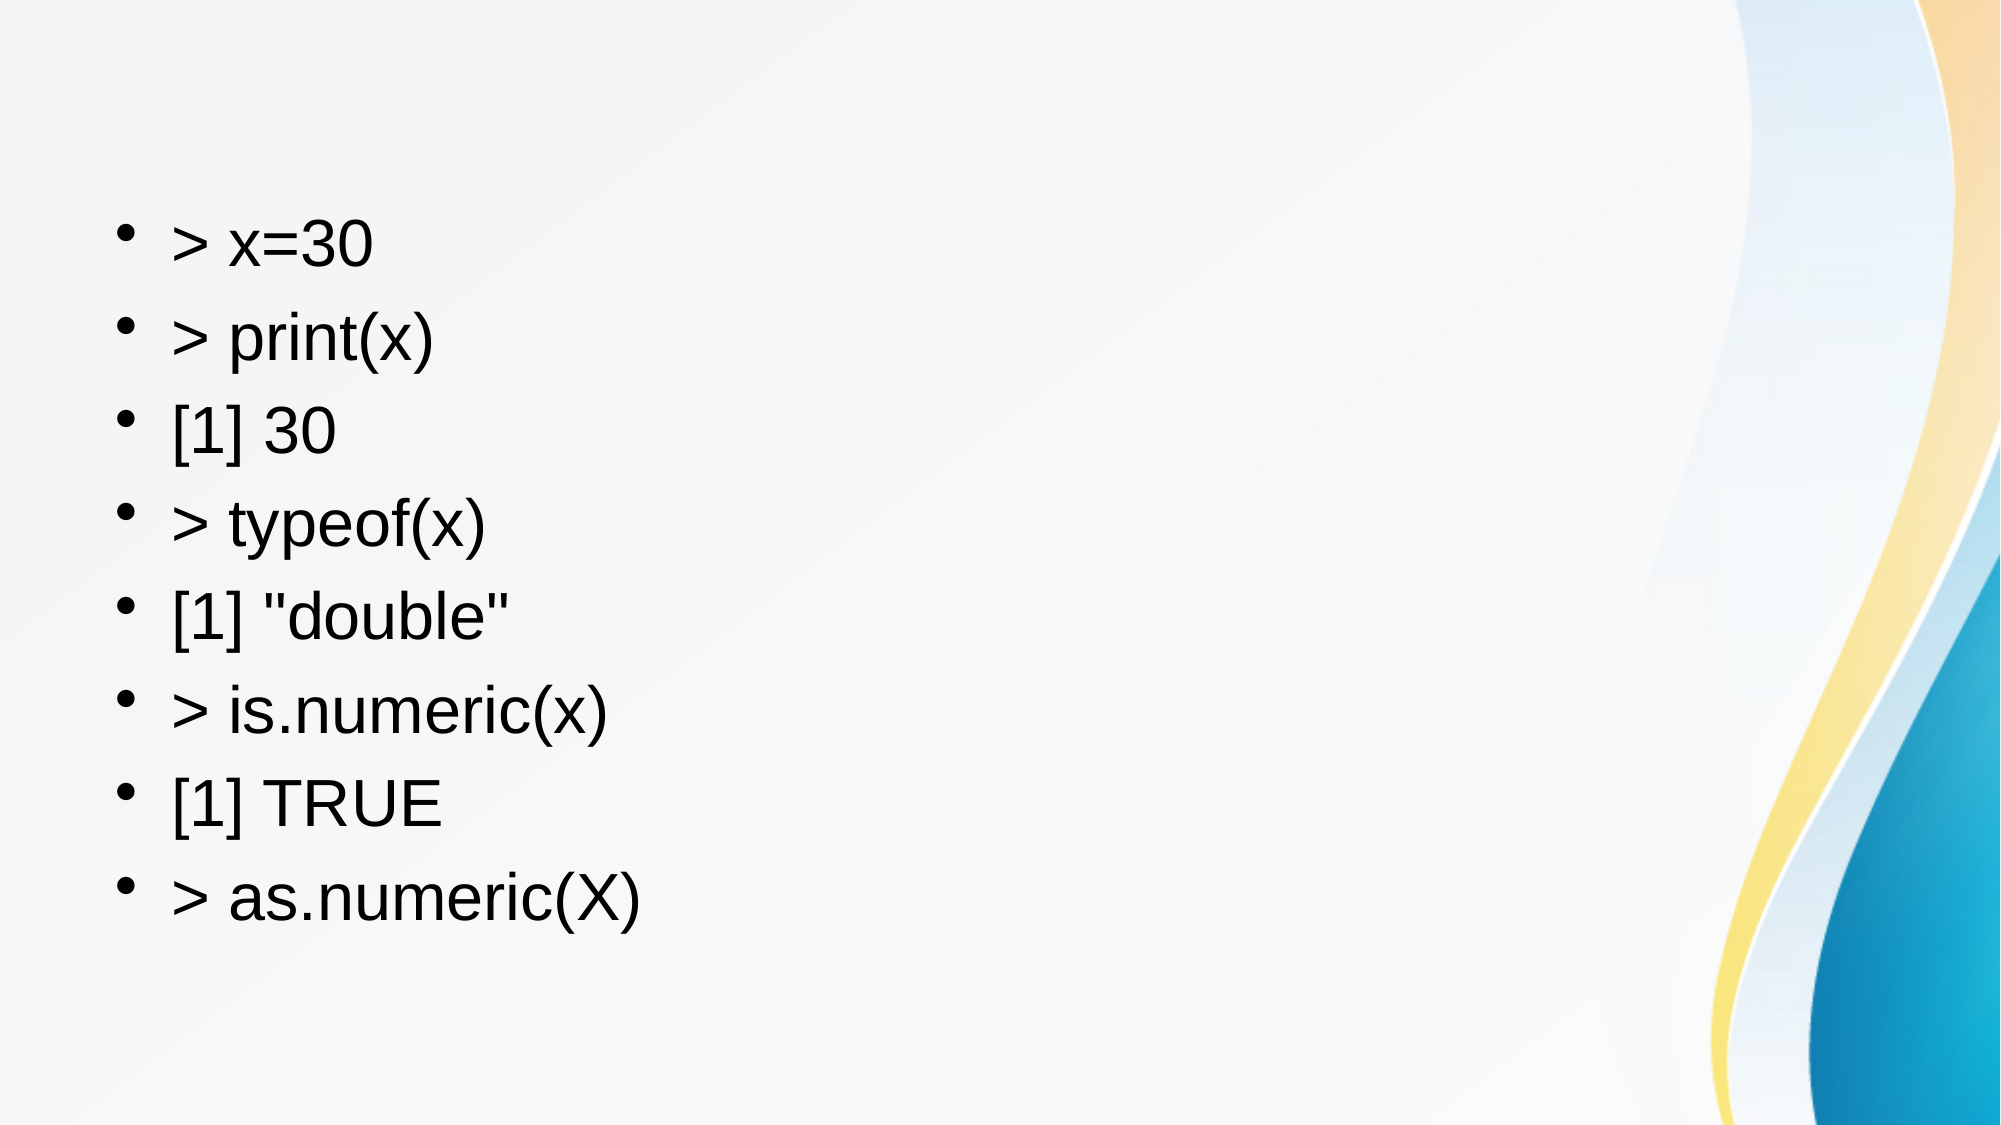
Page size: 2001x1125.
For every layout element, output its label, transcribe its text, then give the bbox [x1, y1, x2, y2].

list > x=30 > print(x) [1] 30 > typeof(x) [1] "double" > is.numeric(x) [1] TRUE > as.numeric(X) [99, 192, 1901, 1006]
picture [0, 0, 2001, 1125]
